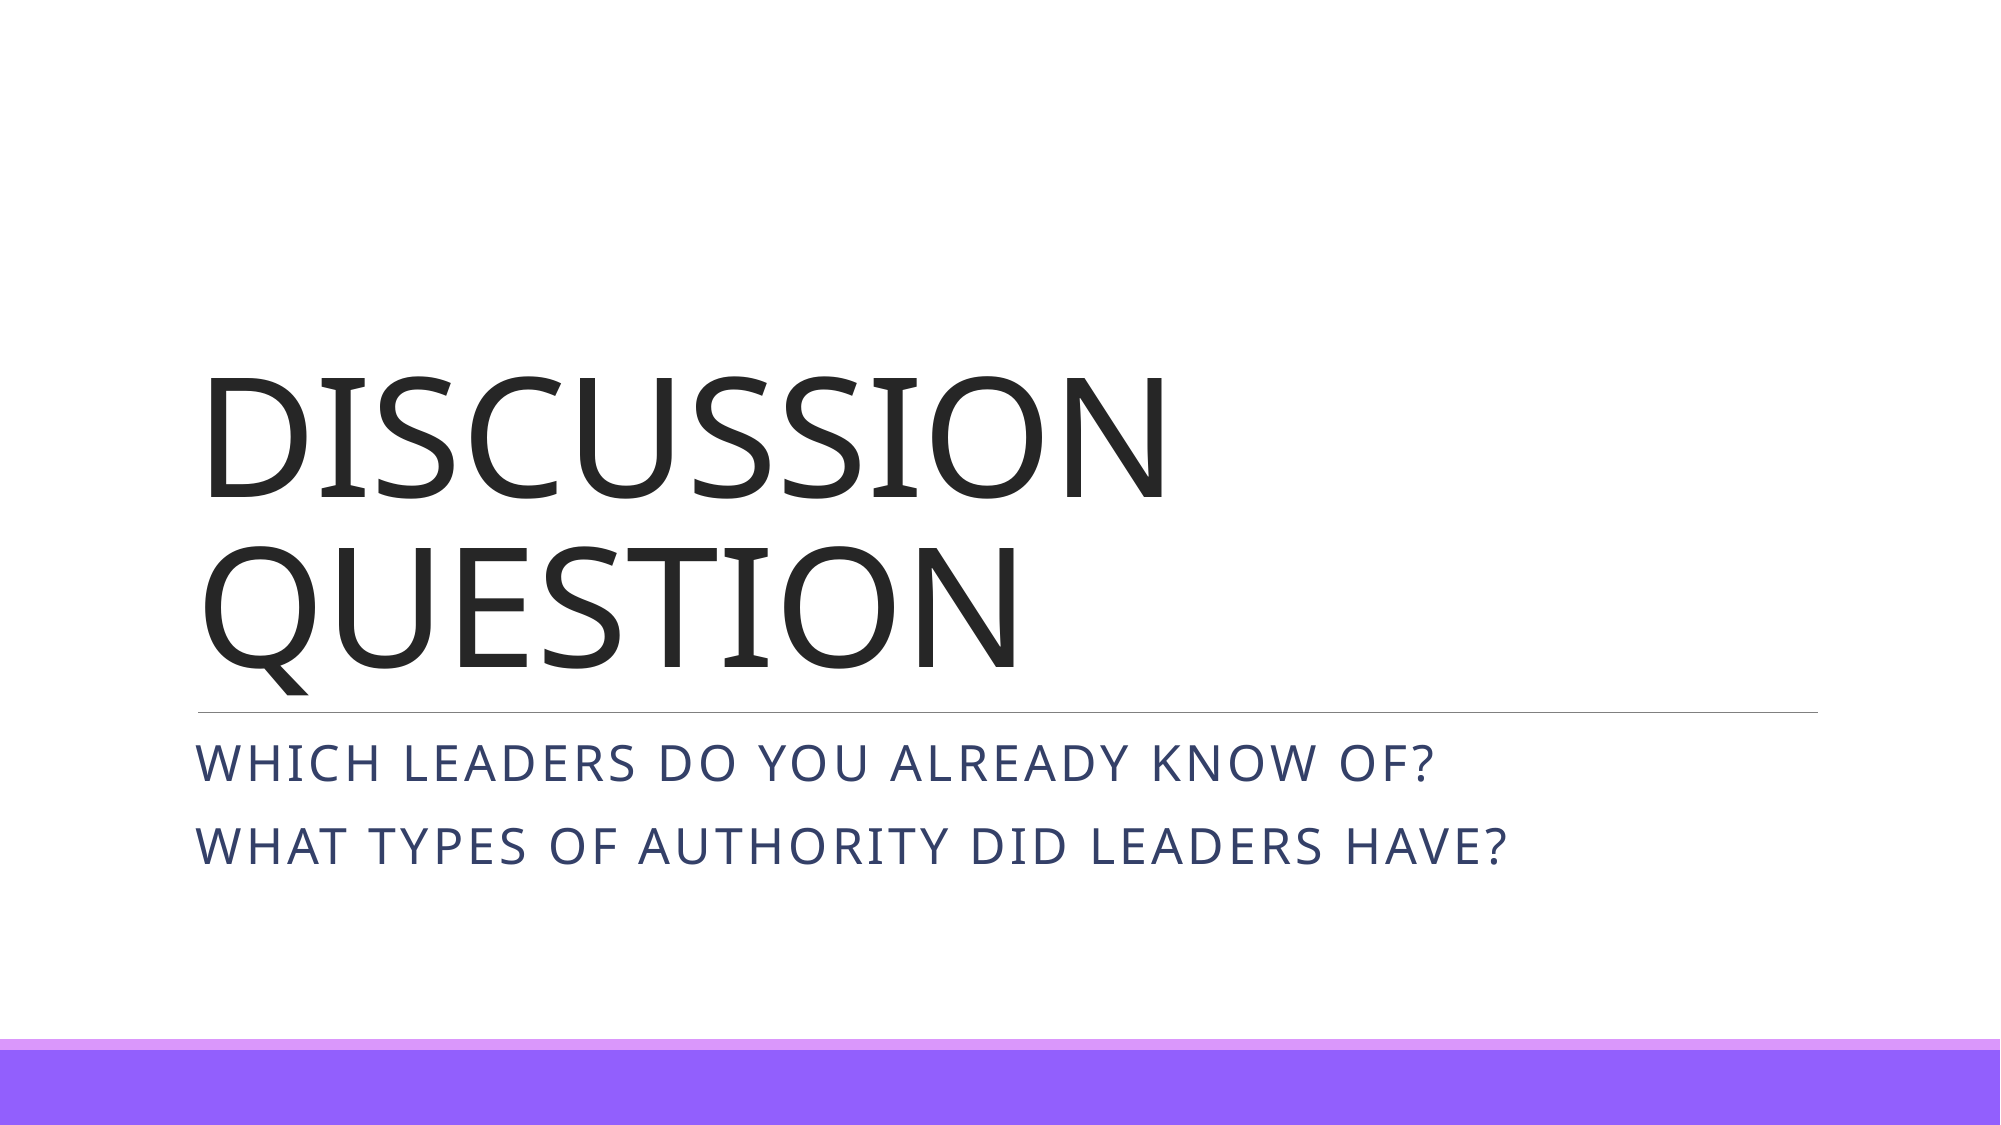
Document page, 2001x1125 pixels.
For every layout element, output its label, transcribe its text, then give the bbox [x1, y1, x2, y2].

subtitle Which leaders do you already know of? What types of authority did leaders have? [180, 730, 1831, 919]
title DISCUSSION QUESTION [180, 124, 1830, 710]
